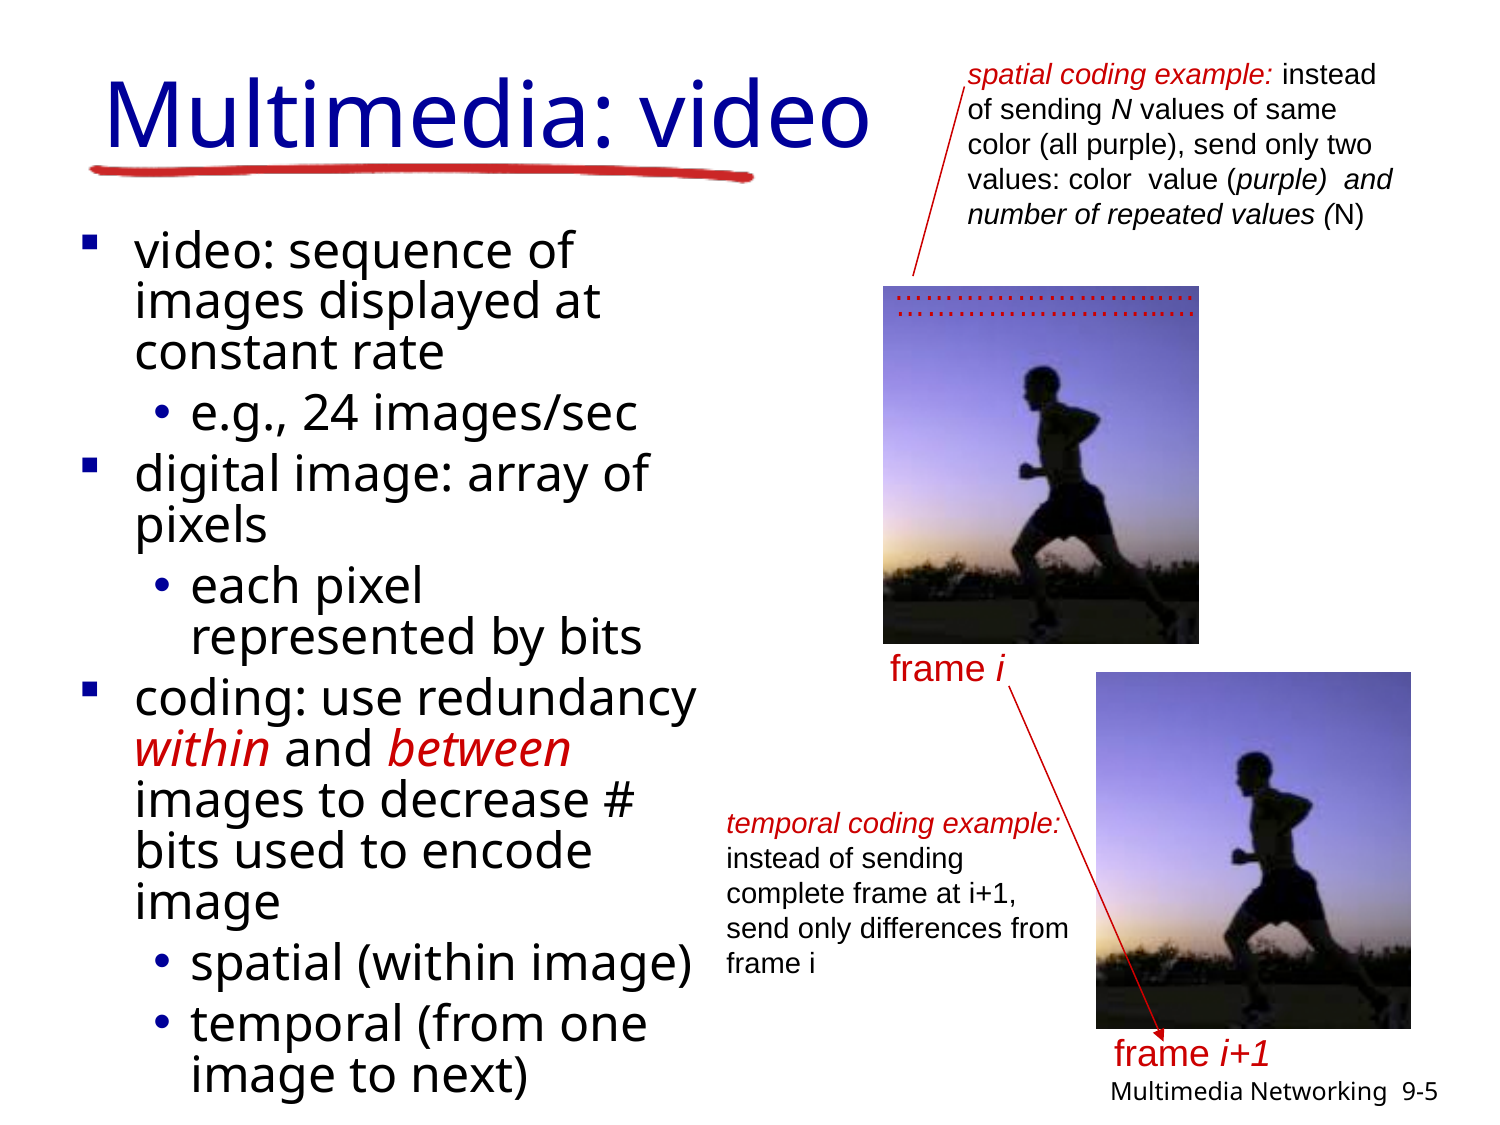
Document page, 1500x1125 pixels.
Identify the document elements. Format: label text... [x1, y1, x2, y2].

text_box frame i+1 [1099, 1036, 1287, 1067]
picture [883, 333, 1199, 644]
picture [86, 159, 762, 189]
list video: sequence of images displayed at constant rate e.g., 24 images/sec digital image: array of pixels each pixel represented by bits coding: use redundancy within and between images to decrease # bits used to encode image spatial (within image) temporal (from one image to next) [63, 219, 713, 1025]
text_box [876, 48, 1415, 333]
picture [1095, 672, 1411, 1030]
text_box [1008, 685, 1164, 1042]
footer Multimedia Networking [1079, 1067, 1403, 1110]
text_box temporal coding example: instead of sending complete frame at i+1, send only differences from frame i [711, 796, 1003, 987]
slide_number 9-5 [1387, 1068, 1500, 1113]
text_box frame i [875, 636, 1020, 697]
title Multimedia: video [87, 17, 904, 205]
